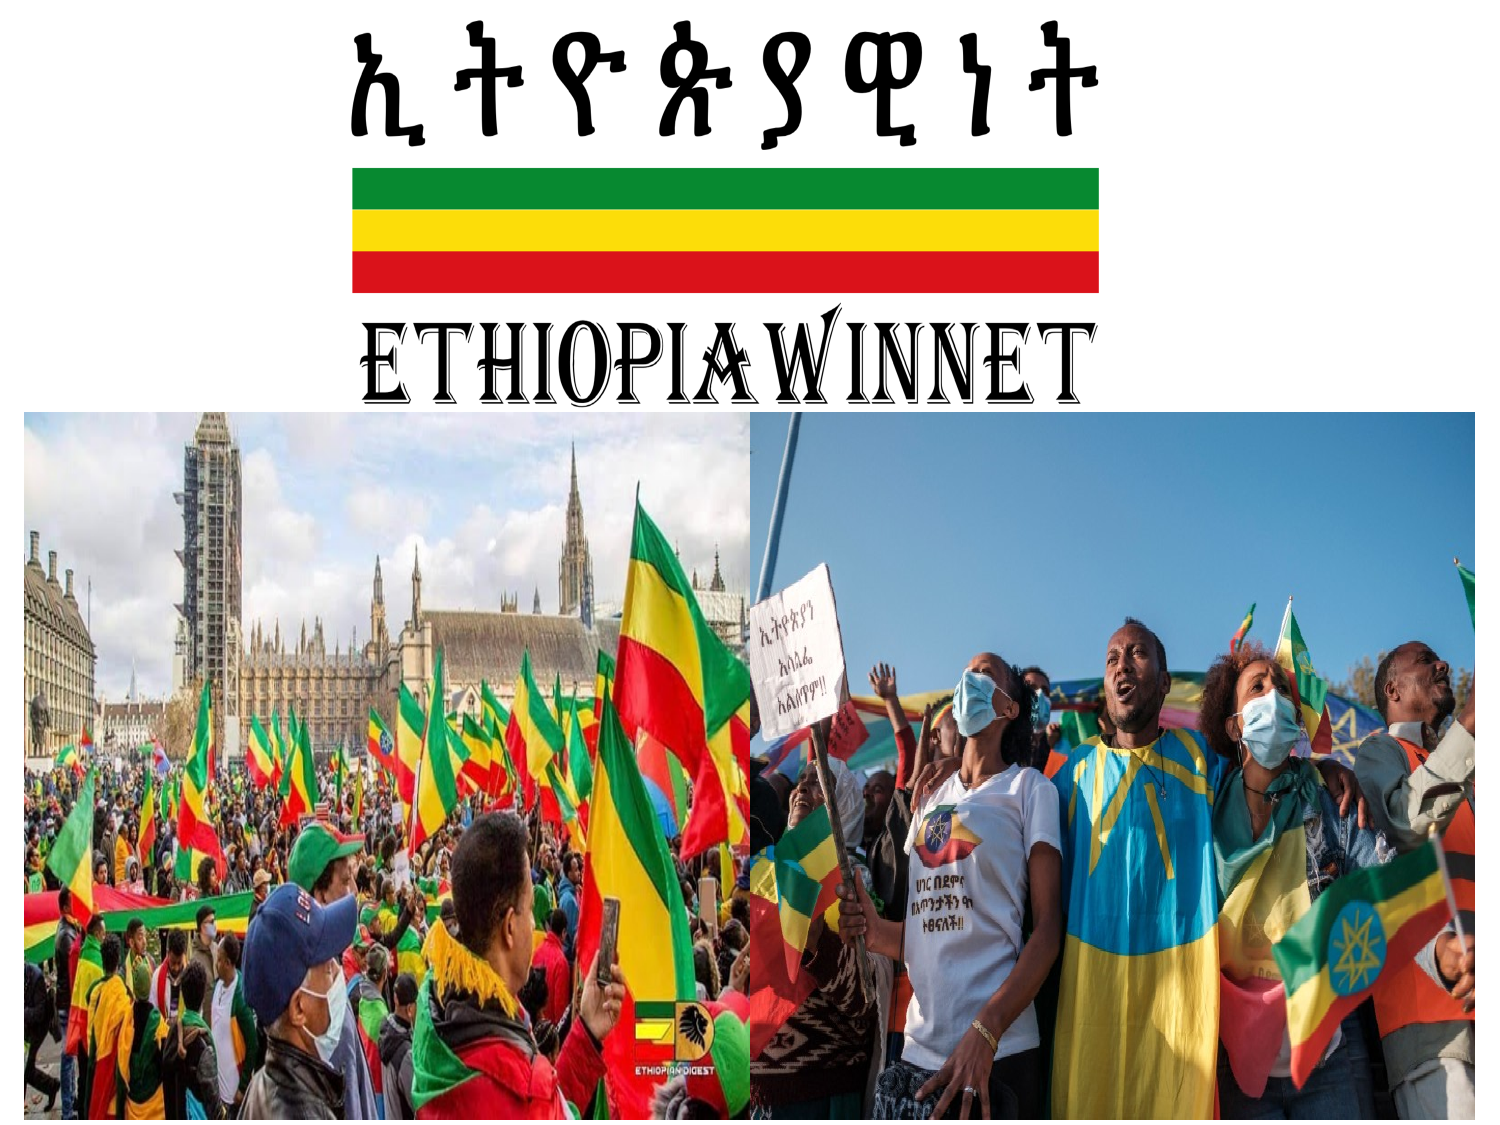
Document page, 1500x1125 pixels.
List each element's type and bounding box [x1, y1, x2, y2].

picture [24, 412, 1476, 1120]
list [349, 4, 1101, 410]
